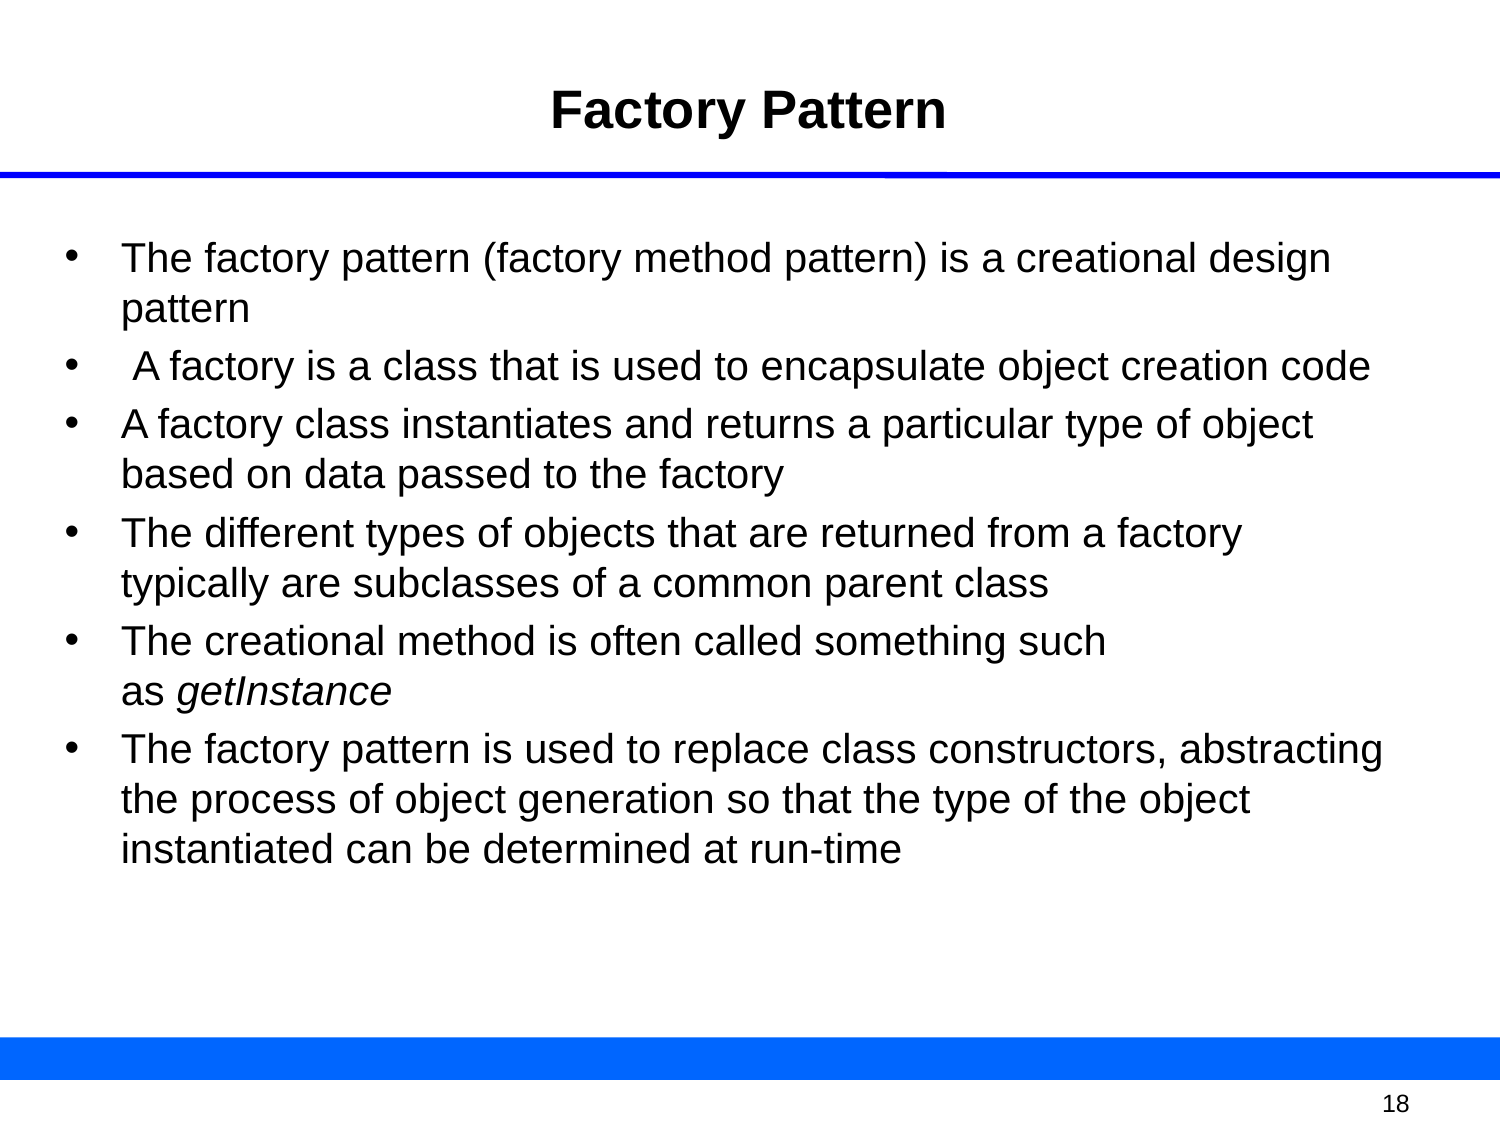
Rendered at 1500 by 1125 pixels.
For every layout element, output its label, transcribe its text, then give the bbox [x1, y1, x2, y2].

title Factory Pattern [99, 71, 1400, 217]
list The factory pattern (factory method pattern) is a creational design pattern A factory is a class that is used to encapsulate object creation code A factory class instantiates and returns a particular type of object based on data passed to the factory The different types of objects that are returned from a factory typically are subclasses of a common parent class The creational method is often called something such as getInstance The factory pattern is used to replace class constructors, abstracting the process of object generation so that the type of the object instantiated can be determined at run-time [62, 228, 1388, 950]
